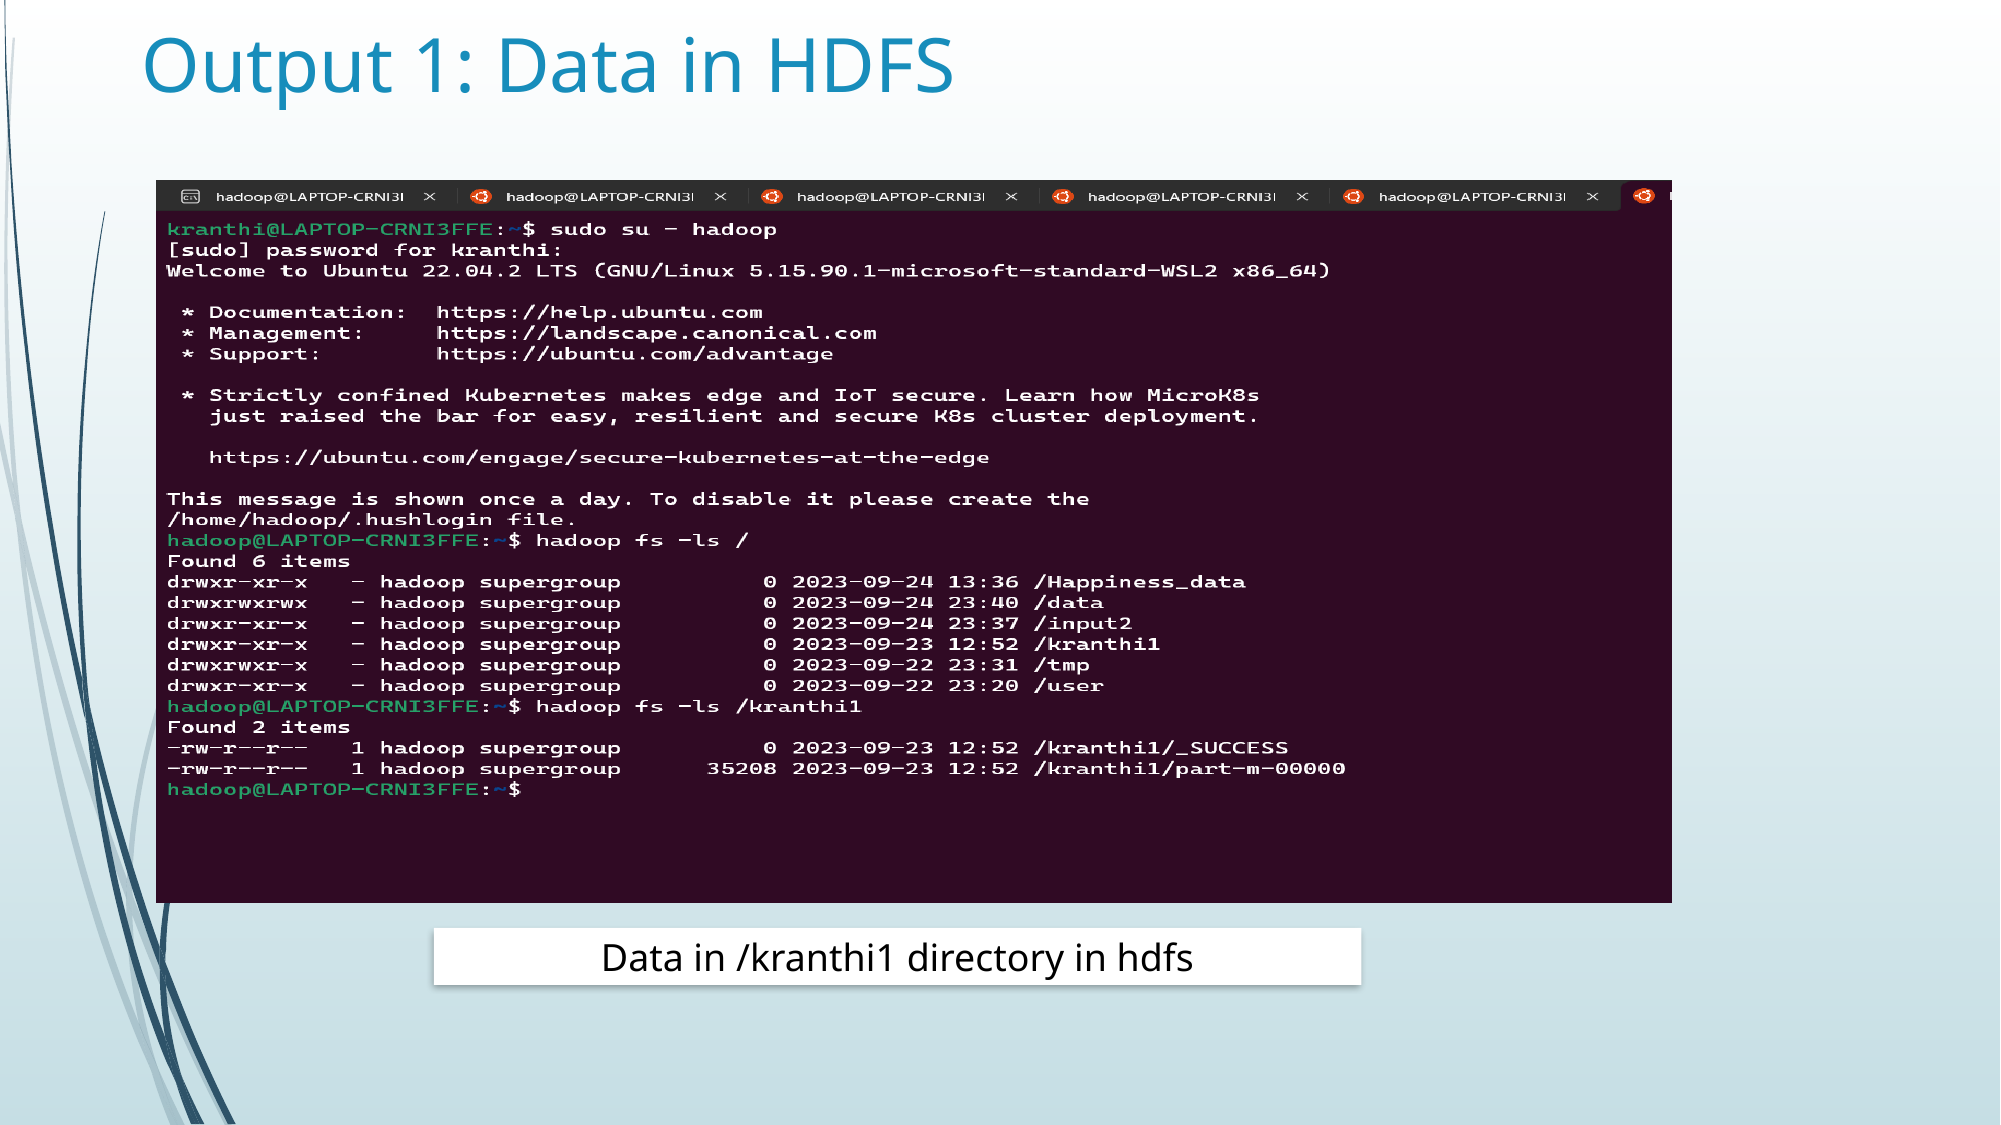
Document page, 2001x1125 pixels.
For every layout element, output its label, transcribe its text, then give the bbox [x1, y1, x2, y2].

text_box Data in /kranthi1 directory in hdfs [432, 927, 1363, 986]
title Output 1: Data in HDFS [126, 9, 1589, 169]
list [155, 180, 1673, 904]
